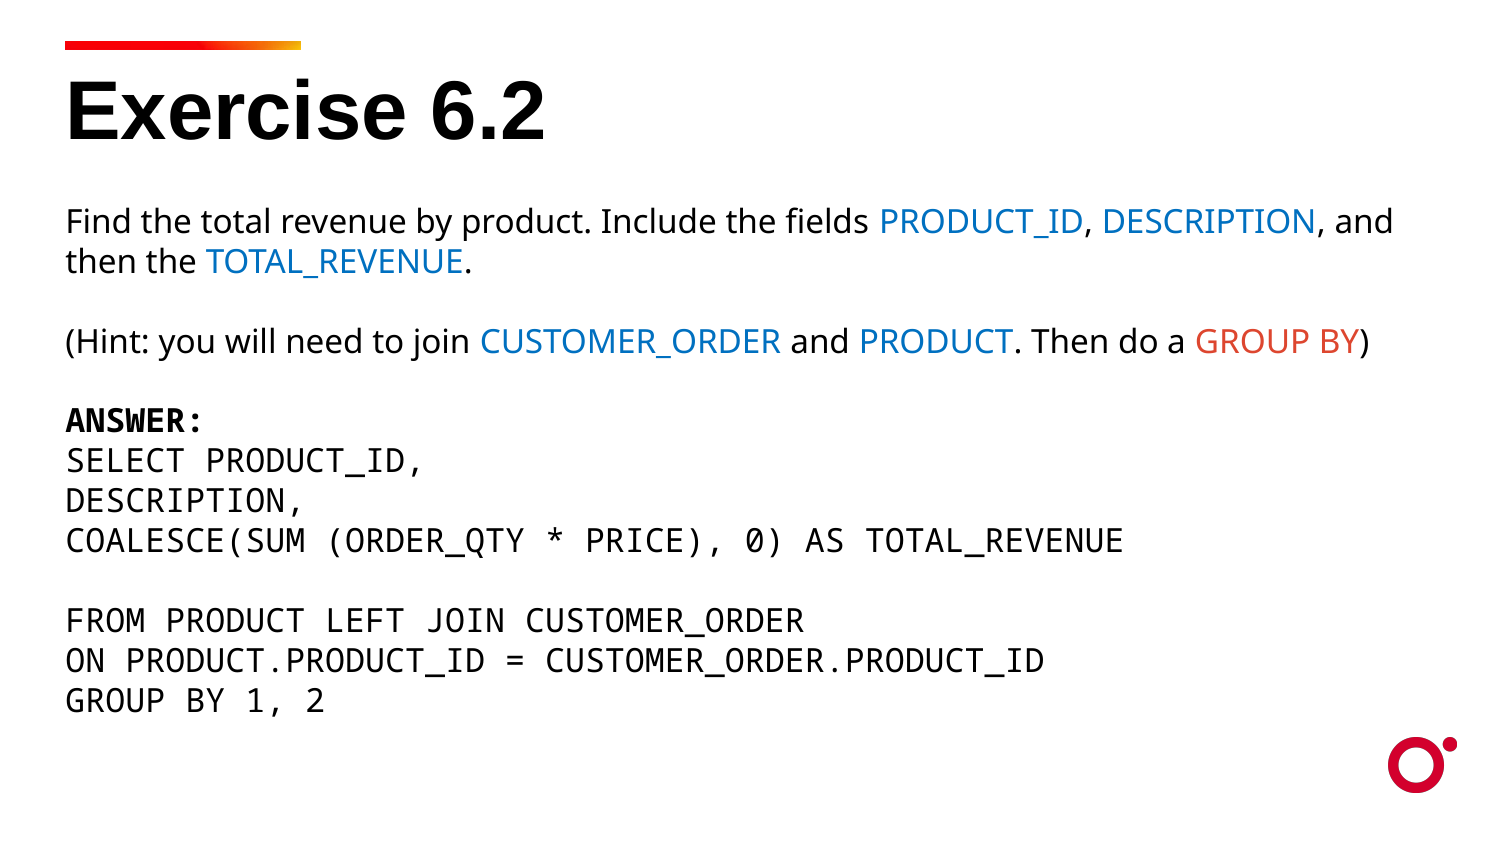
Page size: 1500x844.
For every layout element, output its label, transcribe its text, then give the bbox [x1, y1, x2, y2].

text_box Find the total revenue by product. Include the fields PRODUCT_ID, DESCRIPTION, and then the TOTAL_REVENUE. (Hint: you will need to join CUSTOMER_ORDER and PRODUCT. Then do a GROUP BY) ANSWER: SELECT PRODUCT_ID, DESCRIPTION, COALESCE(SUM (ORDER_QTY * PRICE), 0) AS TOTAL_REVENUE FROM PRODUCT LEFT JOIN CUSTOMER_ORDER ON PRODUCT.PRODUCT_ID = CUSTOMER_ORDER.PRODUCT_ID GROUP BY 1, 2 [65, 192, 1409, 793]
text_box Exercise 6.2 [65, 59, 1409, 171]
picture [65, 41, 301, 50]
picture [1409, 737, 1457, 793]
